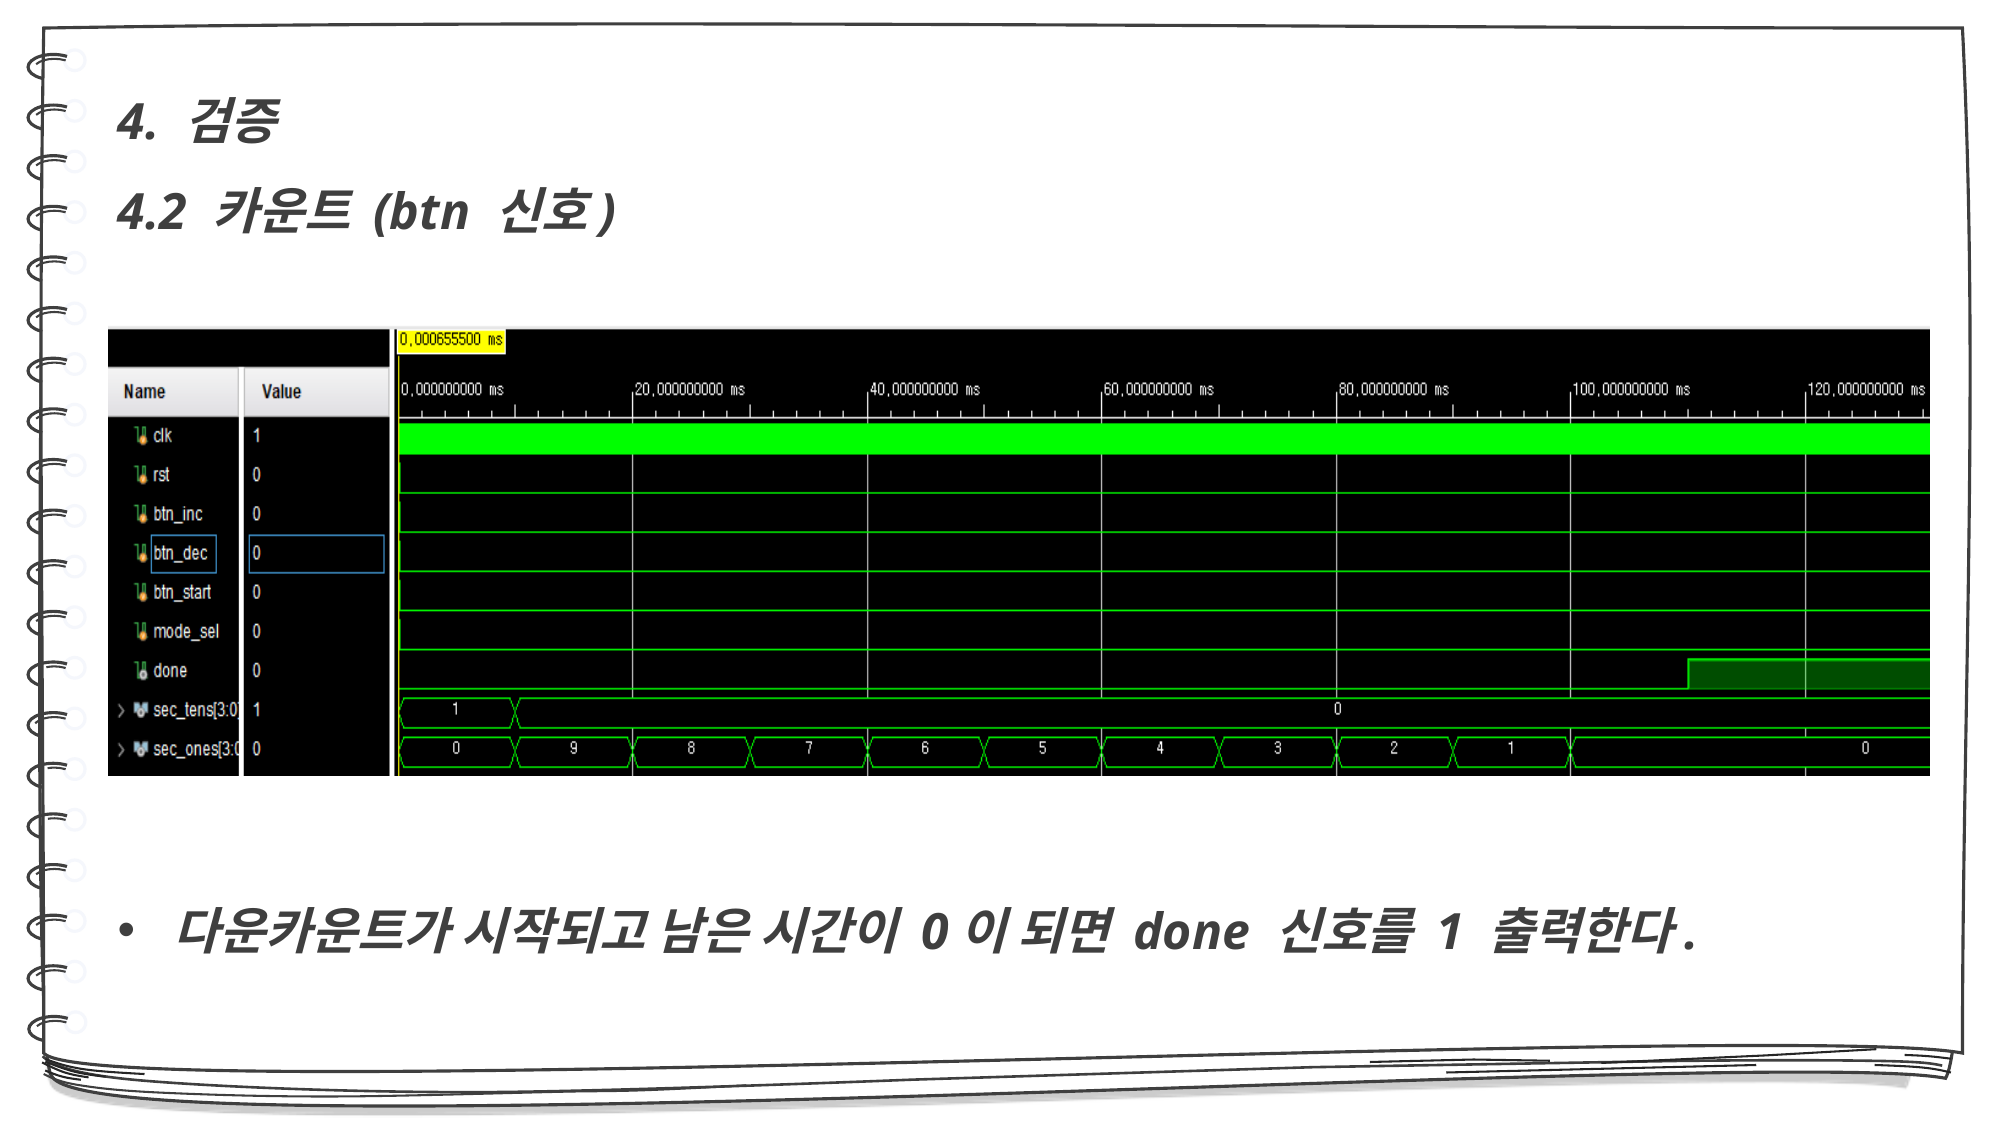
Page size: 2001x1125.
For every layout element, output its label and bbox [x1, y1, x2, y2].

picture [108, 317, 1930, 777]
text_box [27, 23, 1971, 1107]
